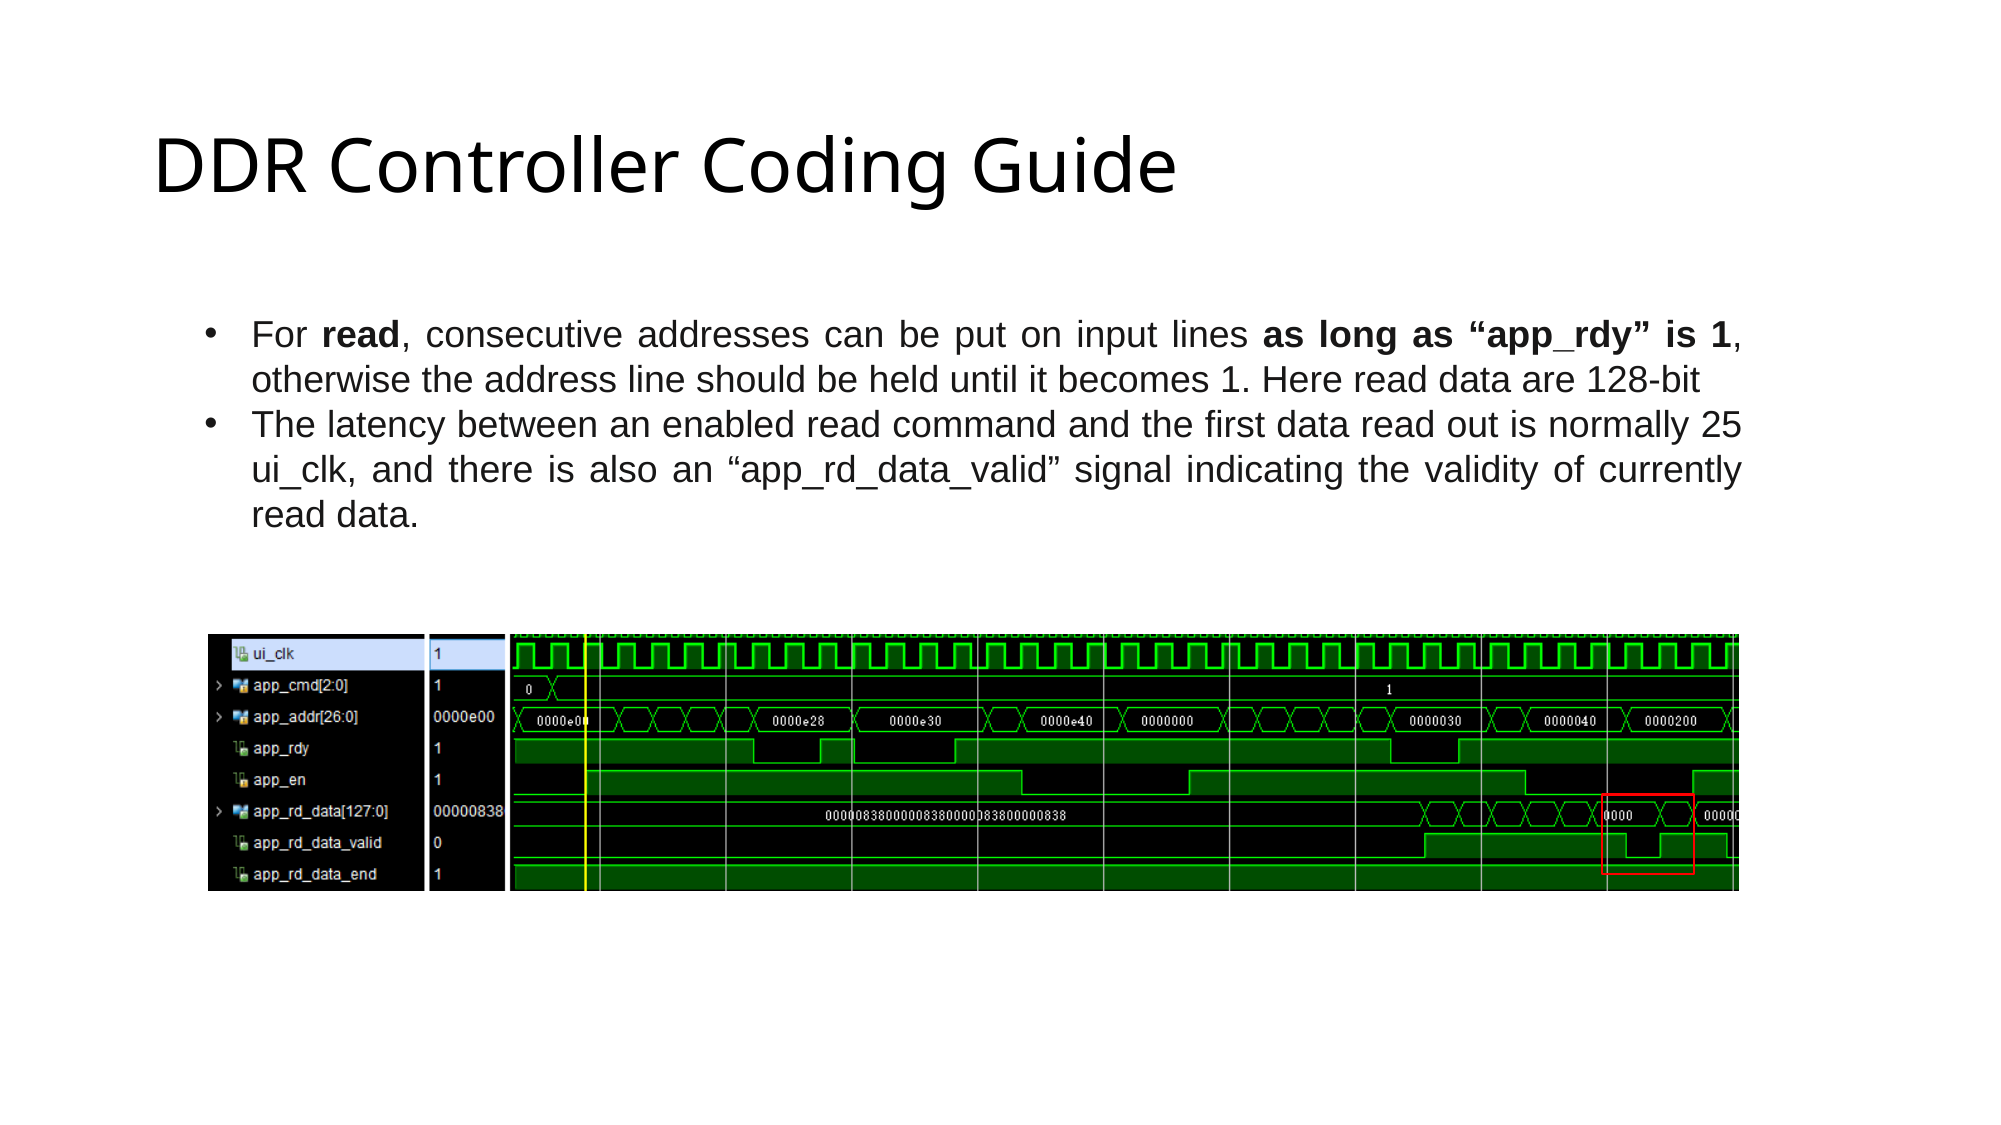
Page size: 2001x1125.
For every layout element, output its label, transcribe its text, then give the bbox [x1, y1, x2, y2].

text_box For read, consecutive addresses can be put on input lines as long as “app_rdy” is 1, otherwise the address line should be held until it becomes 1. Here read data are 128-bit The latency between an enabled read command and the first data read out is normally 25 ui_clk, and there is also an “app_rd_data_valid” signal indicating the validity of currently read data. [189, 302, 1758, 543]
title DDR Controller Coding Guide [137, 59, 1863, 278]
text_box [208, 634, 1739, 891]
